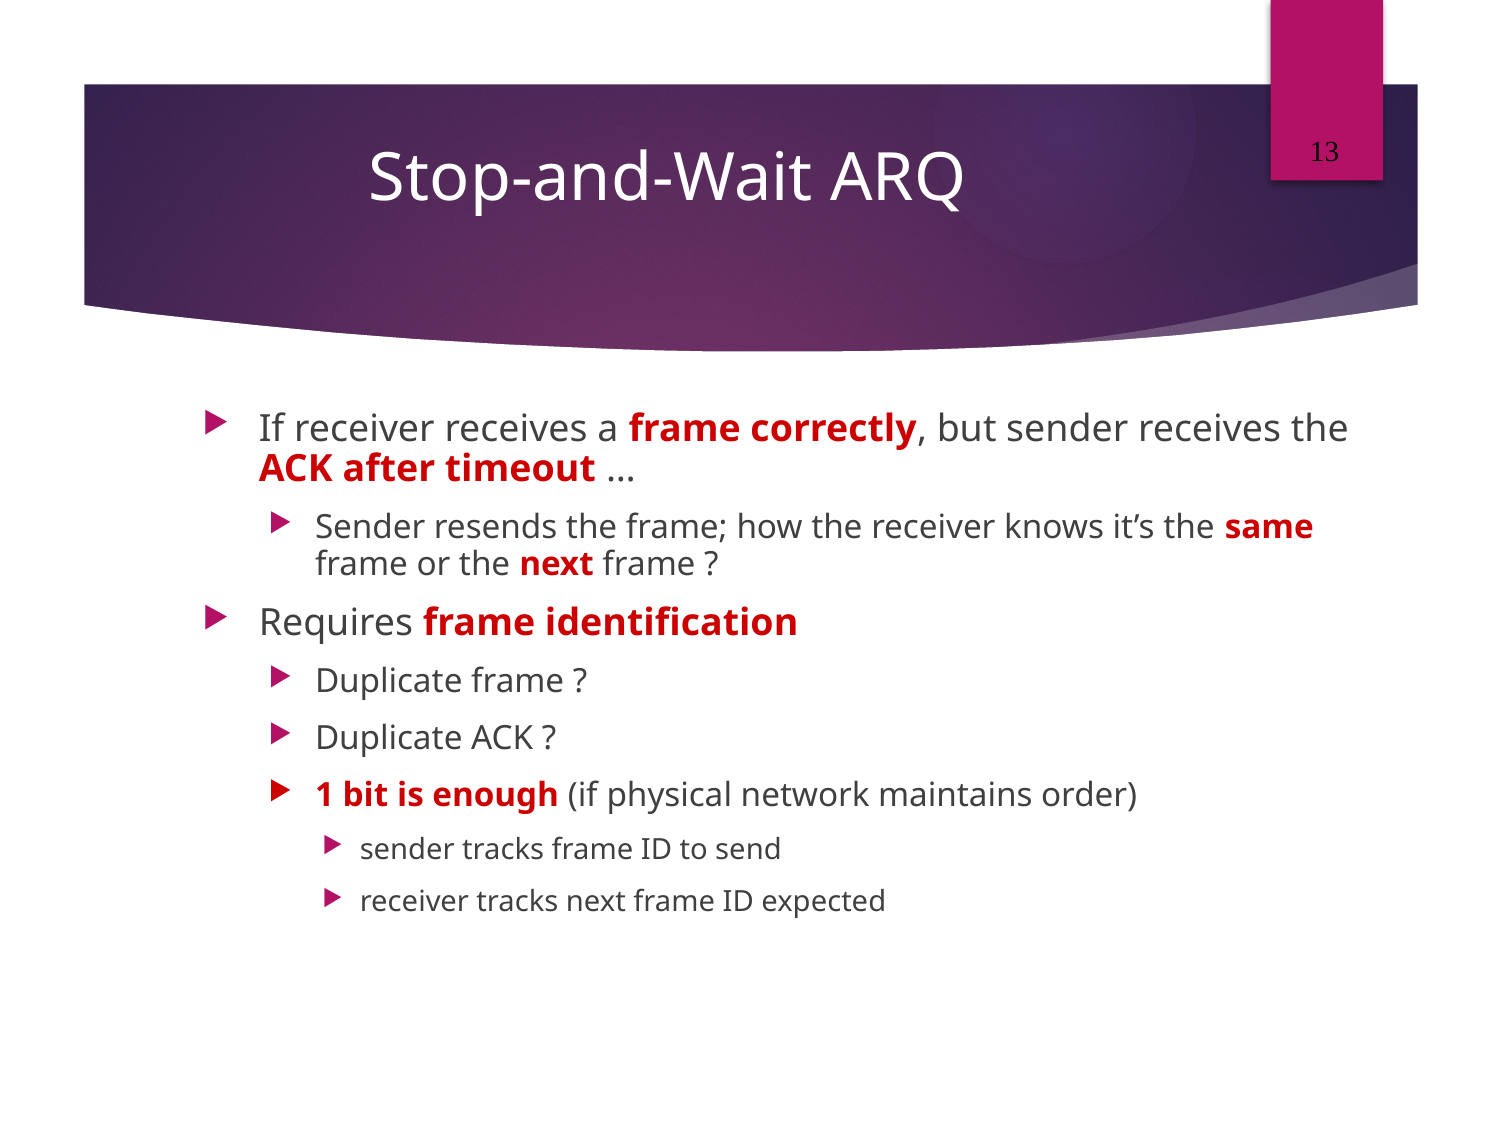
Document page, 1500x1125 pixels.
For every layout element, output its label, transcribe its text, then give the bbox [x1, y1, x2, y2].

list If receiver receives a frame correctly, but sender receives the ACK after timeout … Sender resends the frame; how the receiver knows it’s the same frame or the next frame ? Requires frame identification Duplicate frame ? Duplicate ACK ? 1 bit is enough (if physical network maintains order)‏ sender tracks frame ID to send receiver tracks next frame ID expected [187, 273, 1388, 1000]
slide_number 13 [1259, 48, 1390, 175]
title Stop-and-Wait ARQ [112, 99, 1388, 249]
